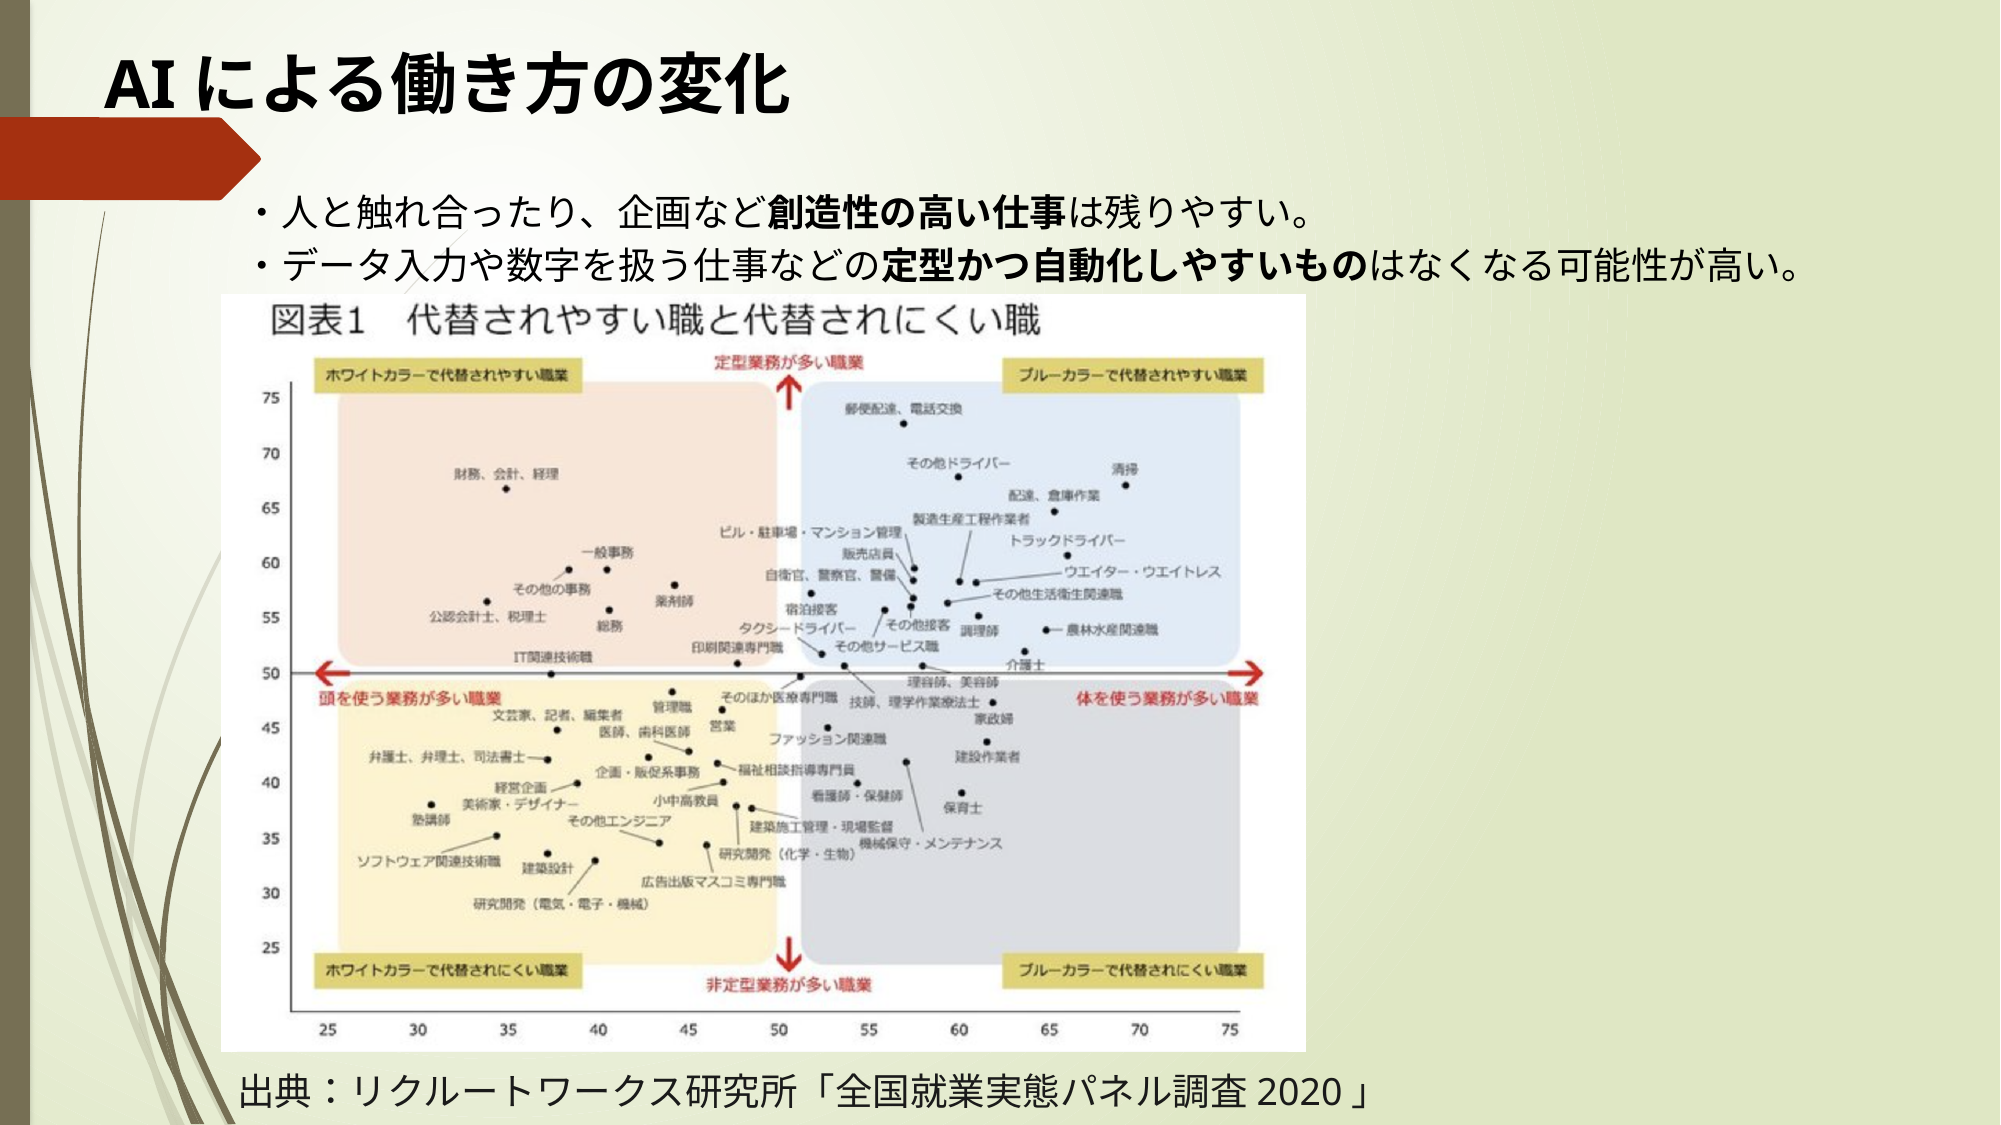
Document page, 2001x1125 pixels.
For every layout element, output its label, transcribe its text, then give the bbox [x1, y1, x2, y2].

text_box ・人と触れ合ったり、企画など創造性の高い仕事は残りやすい。 ・データ入力や数字を扱う仕事などの定型かつ自動化しやすいものはなくなる可能性が高い。 [229, 172, 1834, 295]
picture [220, 293, 1307, 1052]
text_box AIによる働き方の変化 [89, 18, 1092, 130]
text_box 出典：リクルートワークス研究所「全国就業実態パネル調査2020」 [222, 1051, 1405, 1120]
